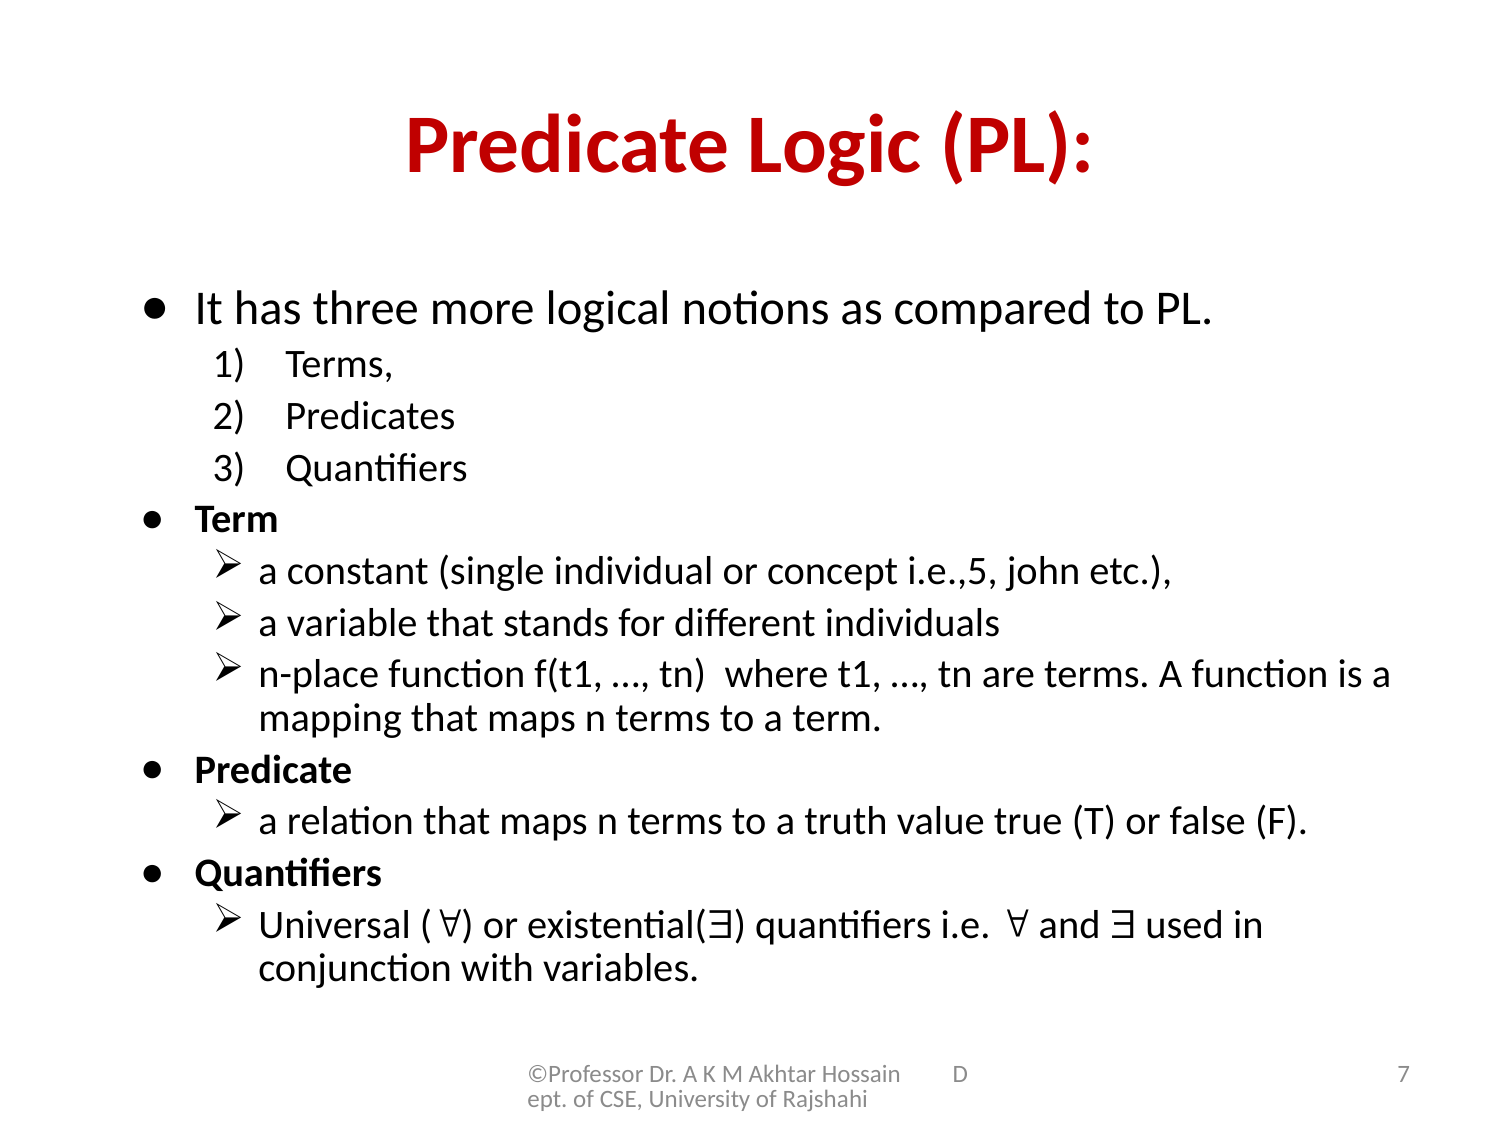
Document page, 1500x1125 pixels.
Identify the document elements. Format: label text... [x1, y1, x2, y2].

title Predicate Logic (PL): [75, 45, 1425, 233]
slide_number 7 [1074, 1042, 1425, 1103]
list It has three more logical notions as compared to PL. Terms, Predicates Quantifiers Term a constant (single individual or concept i.e.,5, john etc.), a variable that stands for different individuals n-place function f(t1, …, tn) where t1, …, tn are terms. A function is a mapping that maps n terms to a term. Predicate a relation that maps n terms to a truth value true (T) or false (F). Quantifiers Universal () or existential() quantifiers i.e.  and  used in conjunction with variables. [125, 275, 1475, 1005]
footer ©Professor Dr. A K M Akhtar Hossain Dept. of CSE, University of Rajshahi [512, 1042, 988, 1103]
